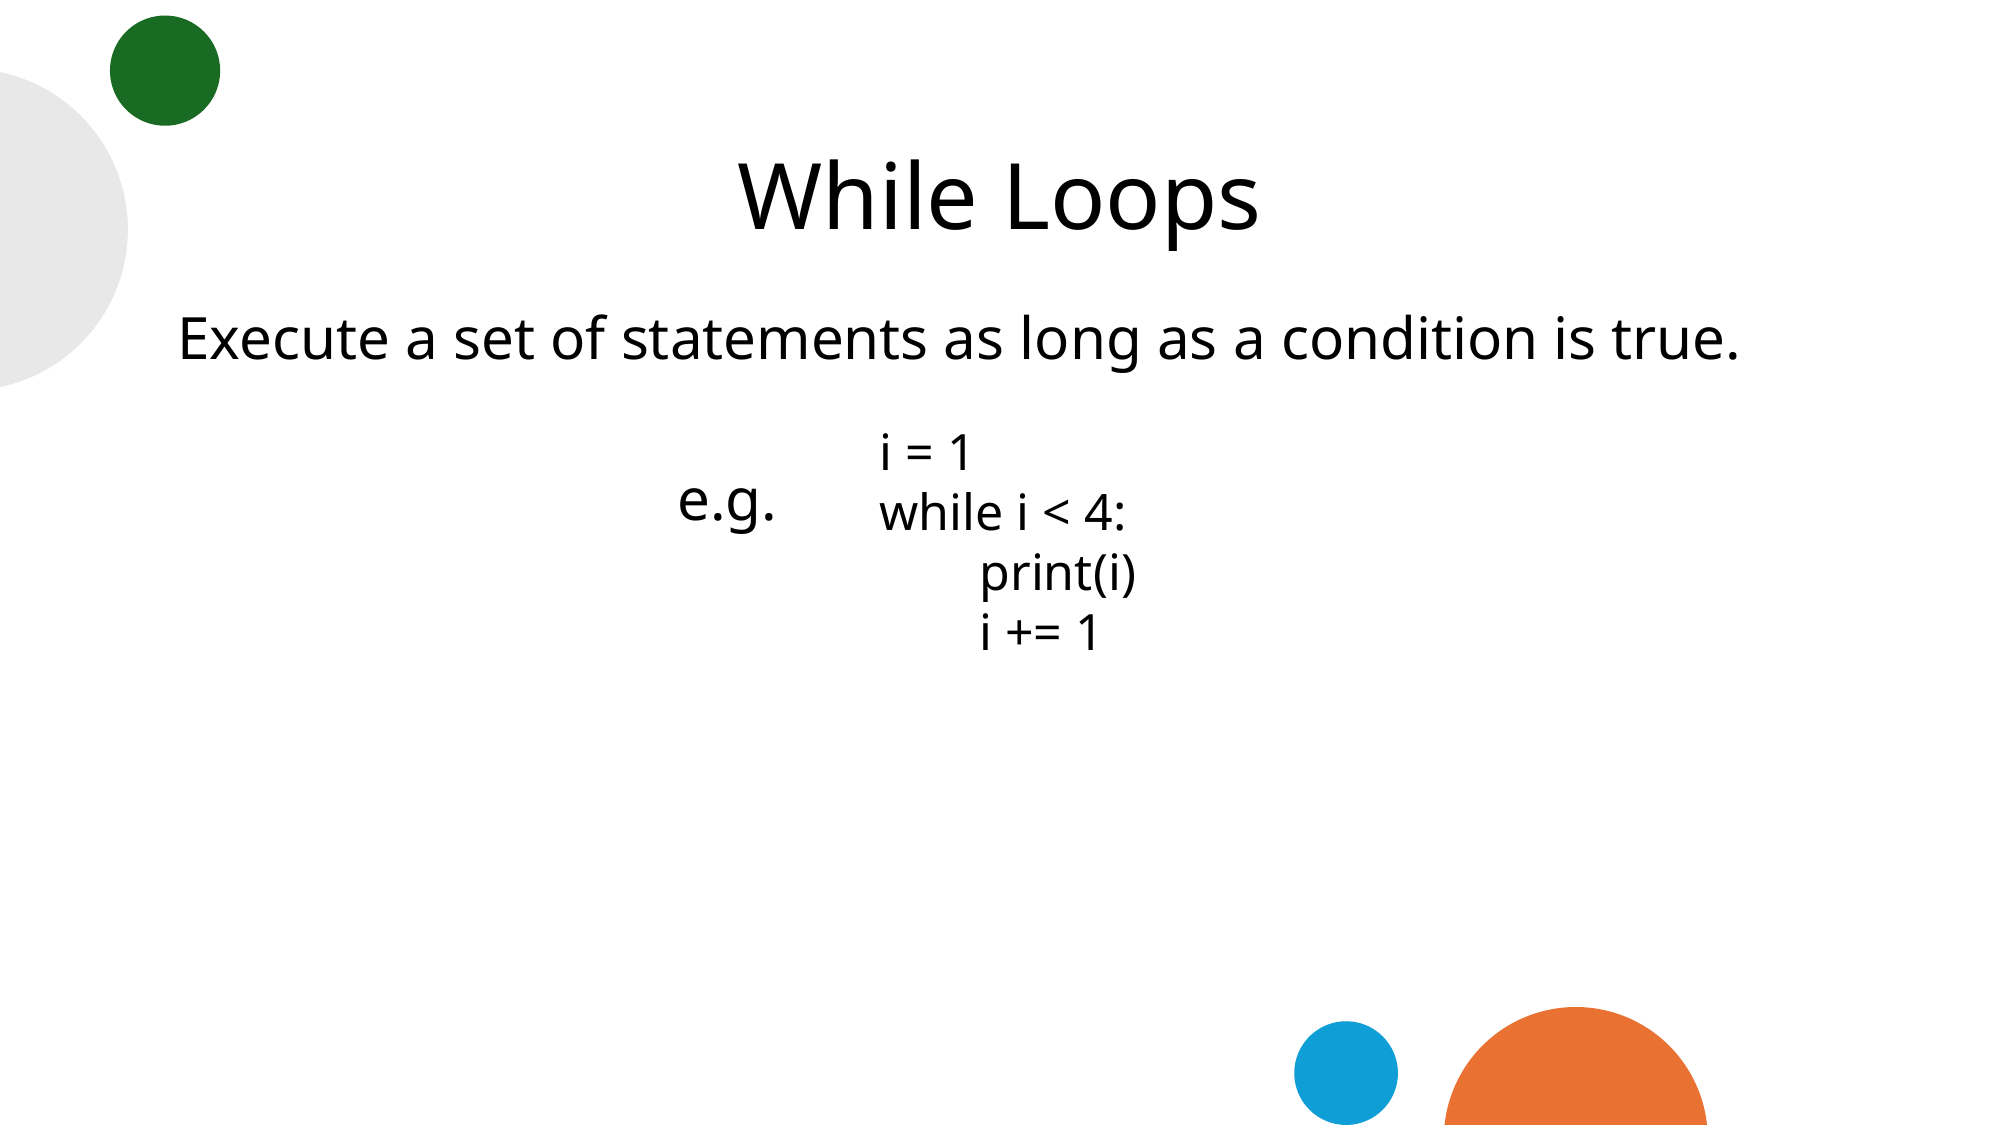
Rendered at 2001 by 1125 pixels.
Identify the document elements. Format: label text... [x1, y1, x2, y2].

list Execute a set of statements as long as a condition is true. e.g. [157, 271, 1843, 474]
text_box i = 1 while i < 4: print(i) i += 1 [859, 400, 1276, 631]
title While Loops [157, 117, 1843, 244]
